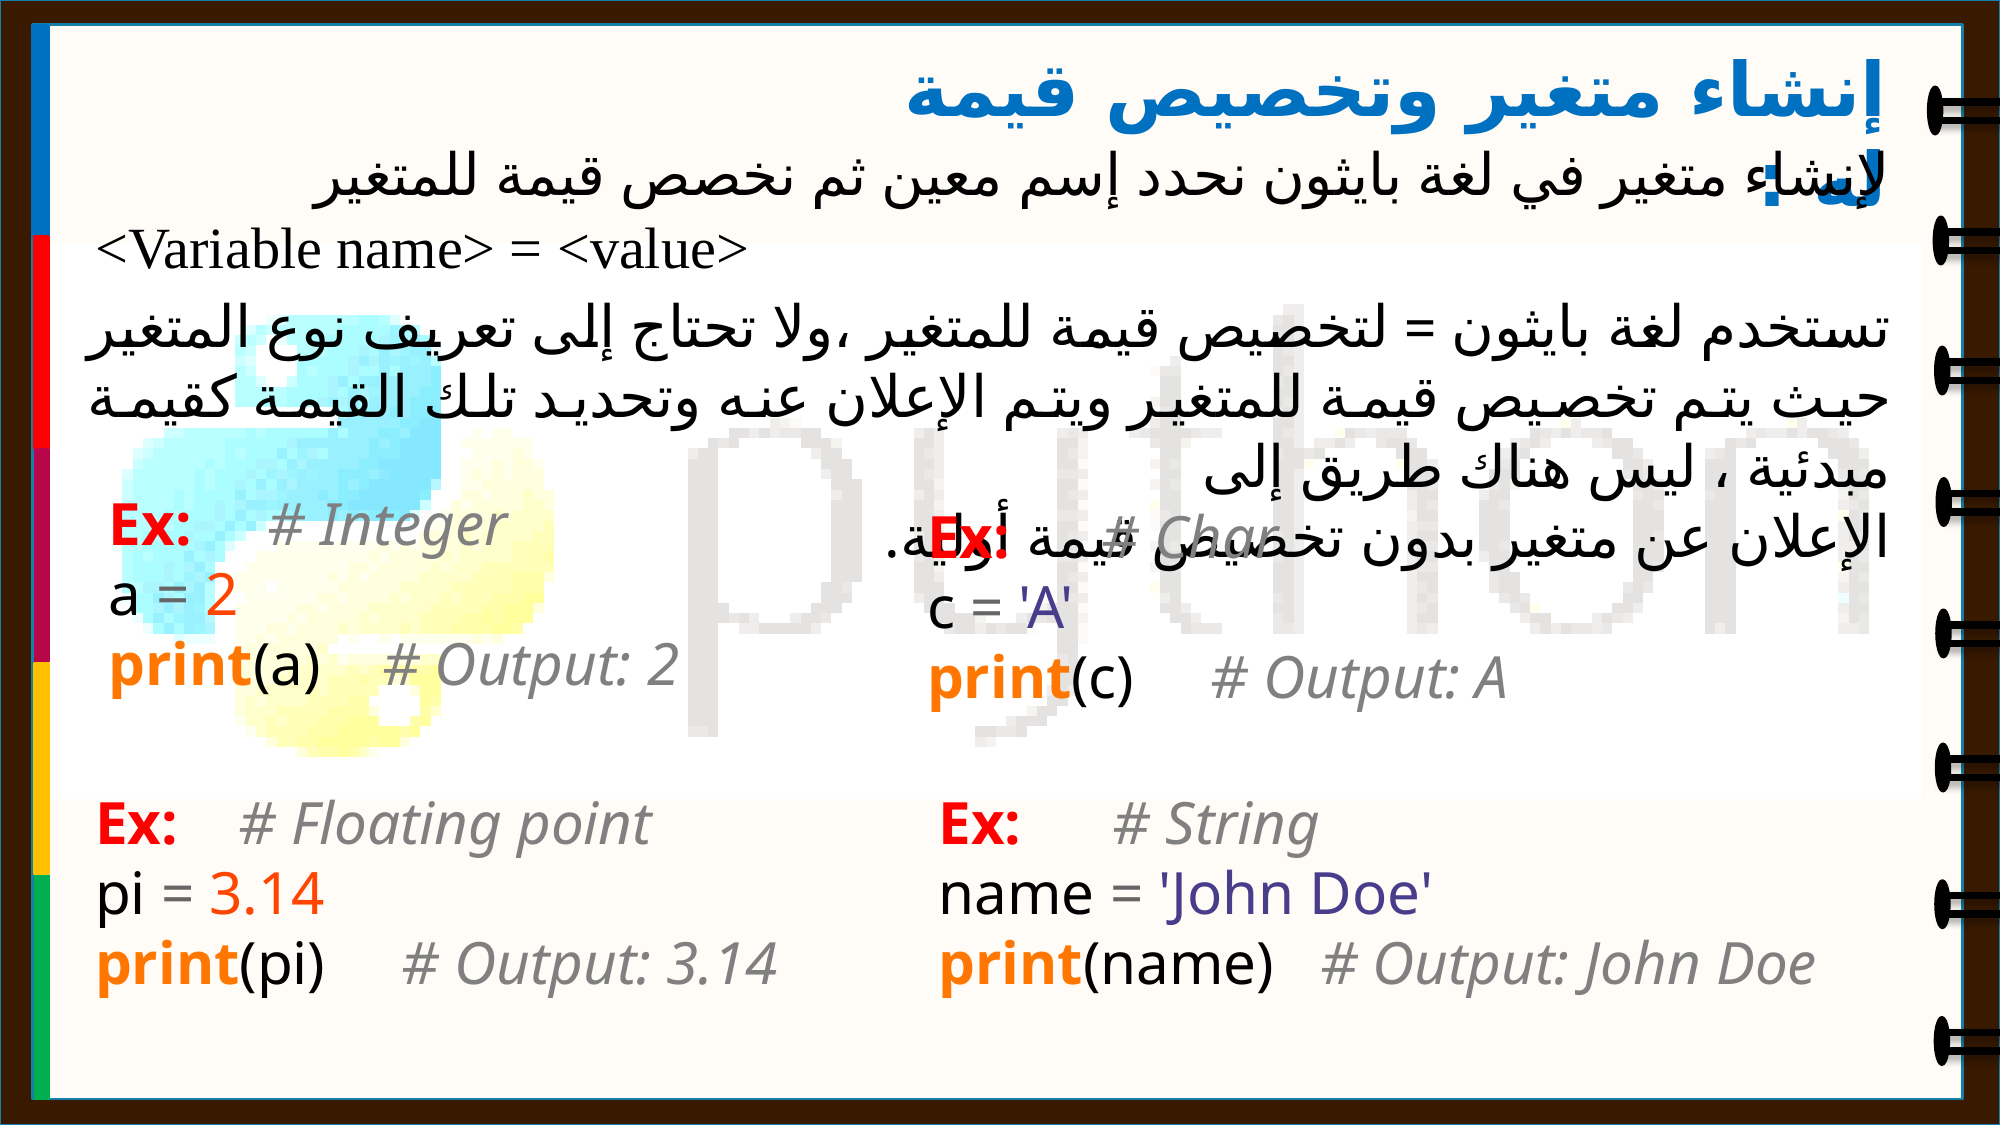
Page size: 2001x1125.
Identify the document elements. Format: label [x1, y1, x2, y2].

text_box [0, 0, 2000, 1125]
